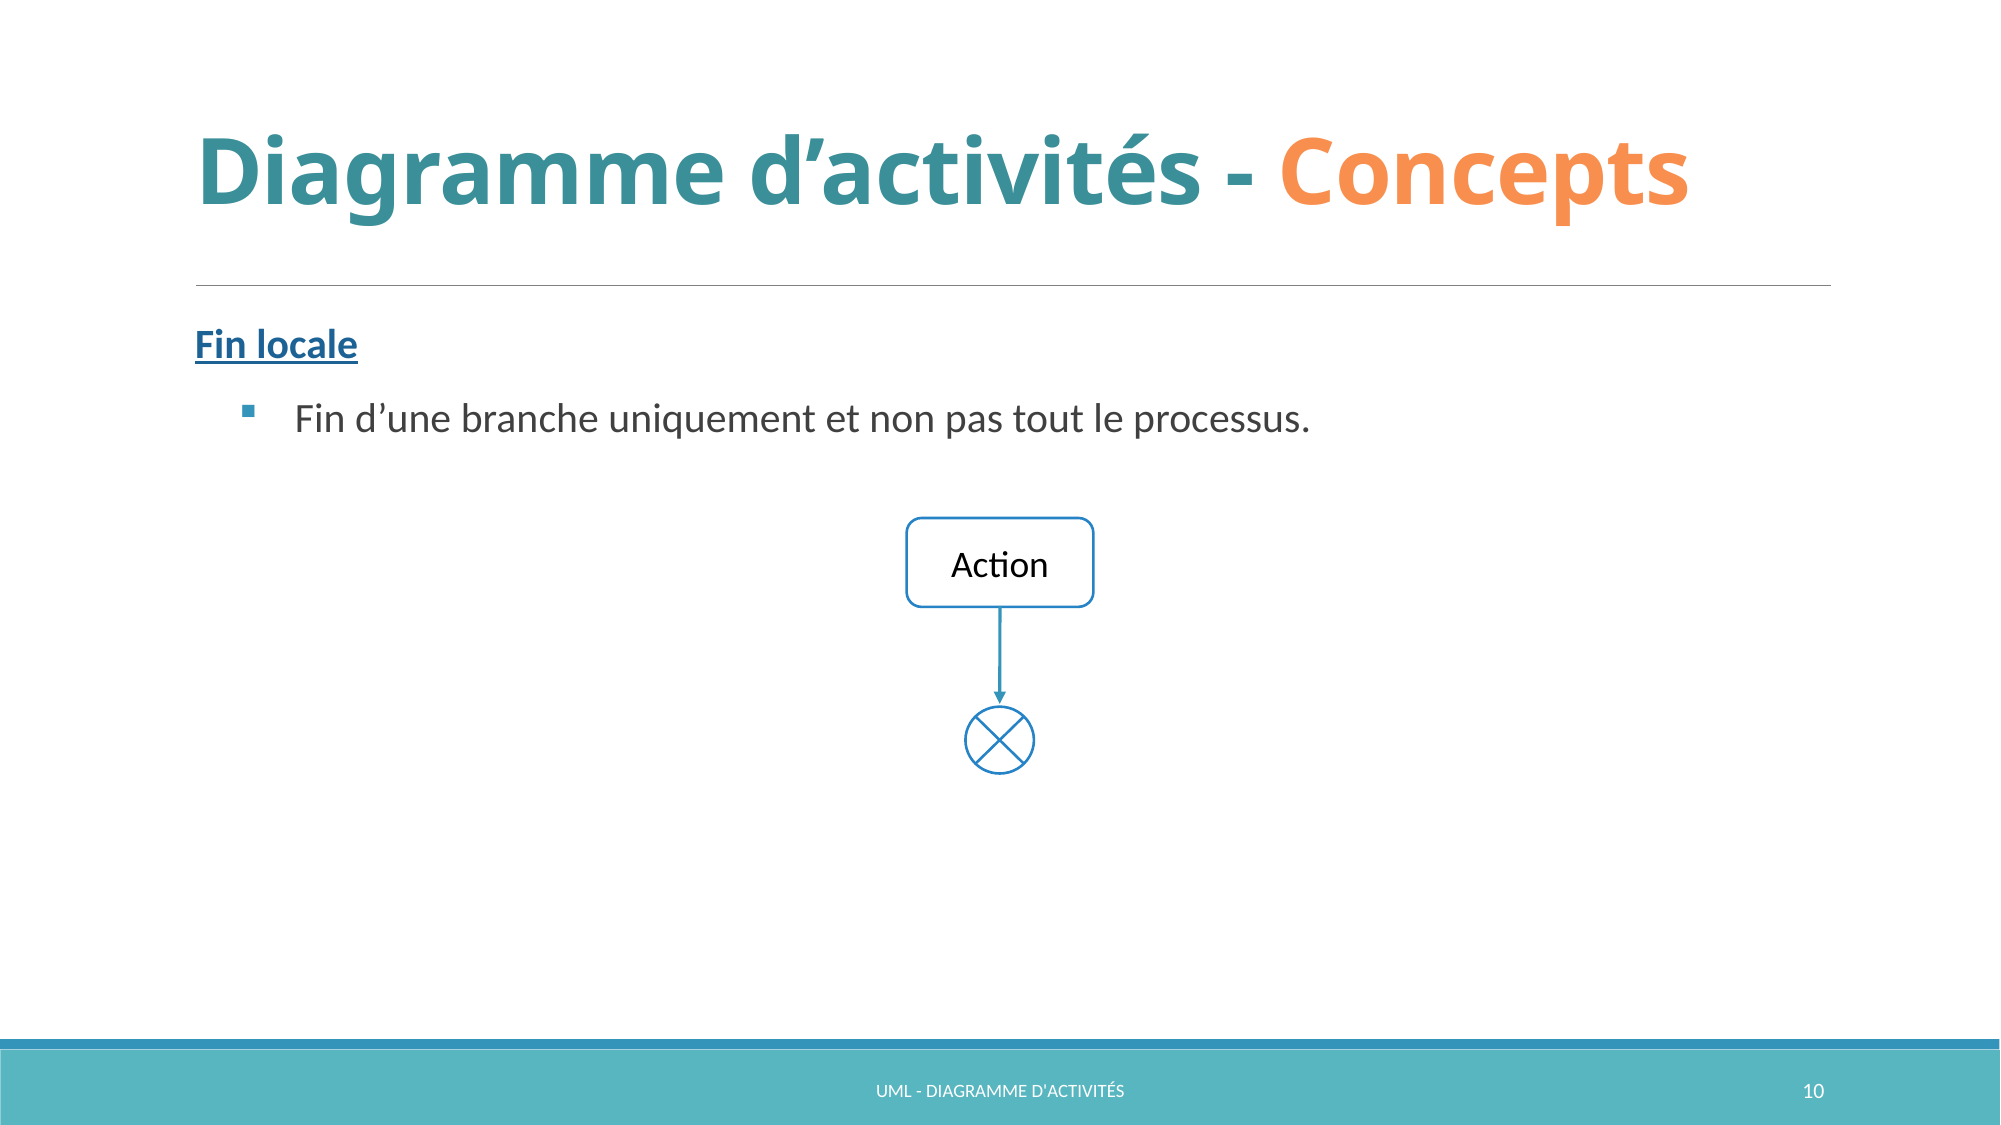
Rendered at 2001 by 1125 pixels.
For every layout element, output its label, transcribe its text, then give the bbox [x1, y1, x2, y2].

list Fin locale Fin d’une branche uniquement et non pas tout le processus. [180, 314, 1924, 1006]
footer UML - Diagramme d'activités [604, 1059, 1396, 1120]
text_box [964, 705, 1036, 775]
slide_number 10 [1624, 1059, 1840, 1120]
text_box Action [905, 516, 1095, 609]
title Diagramme d’activités - Concepts [180, 47, 1830, 285]
